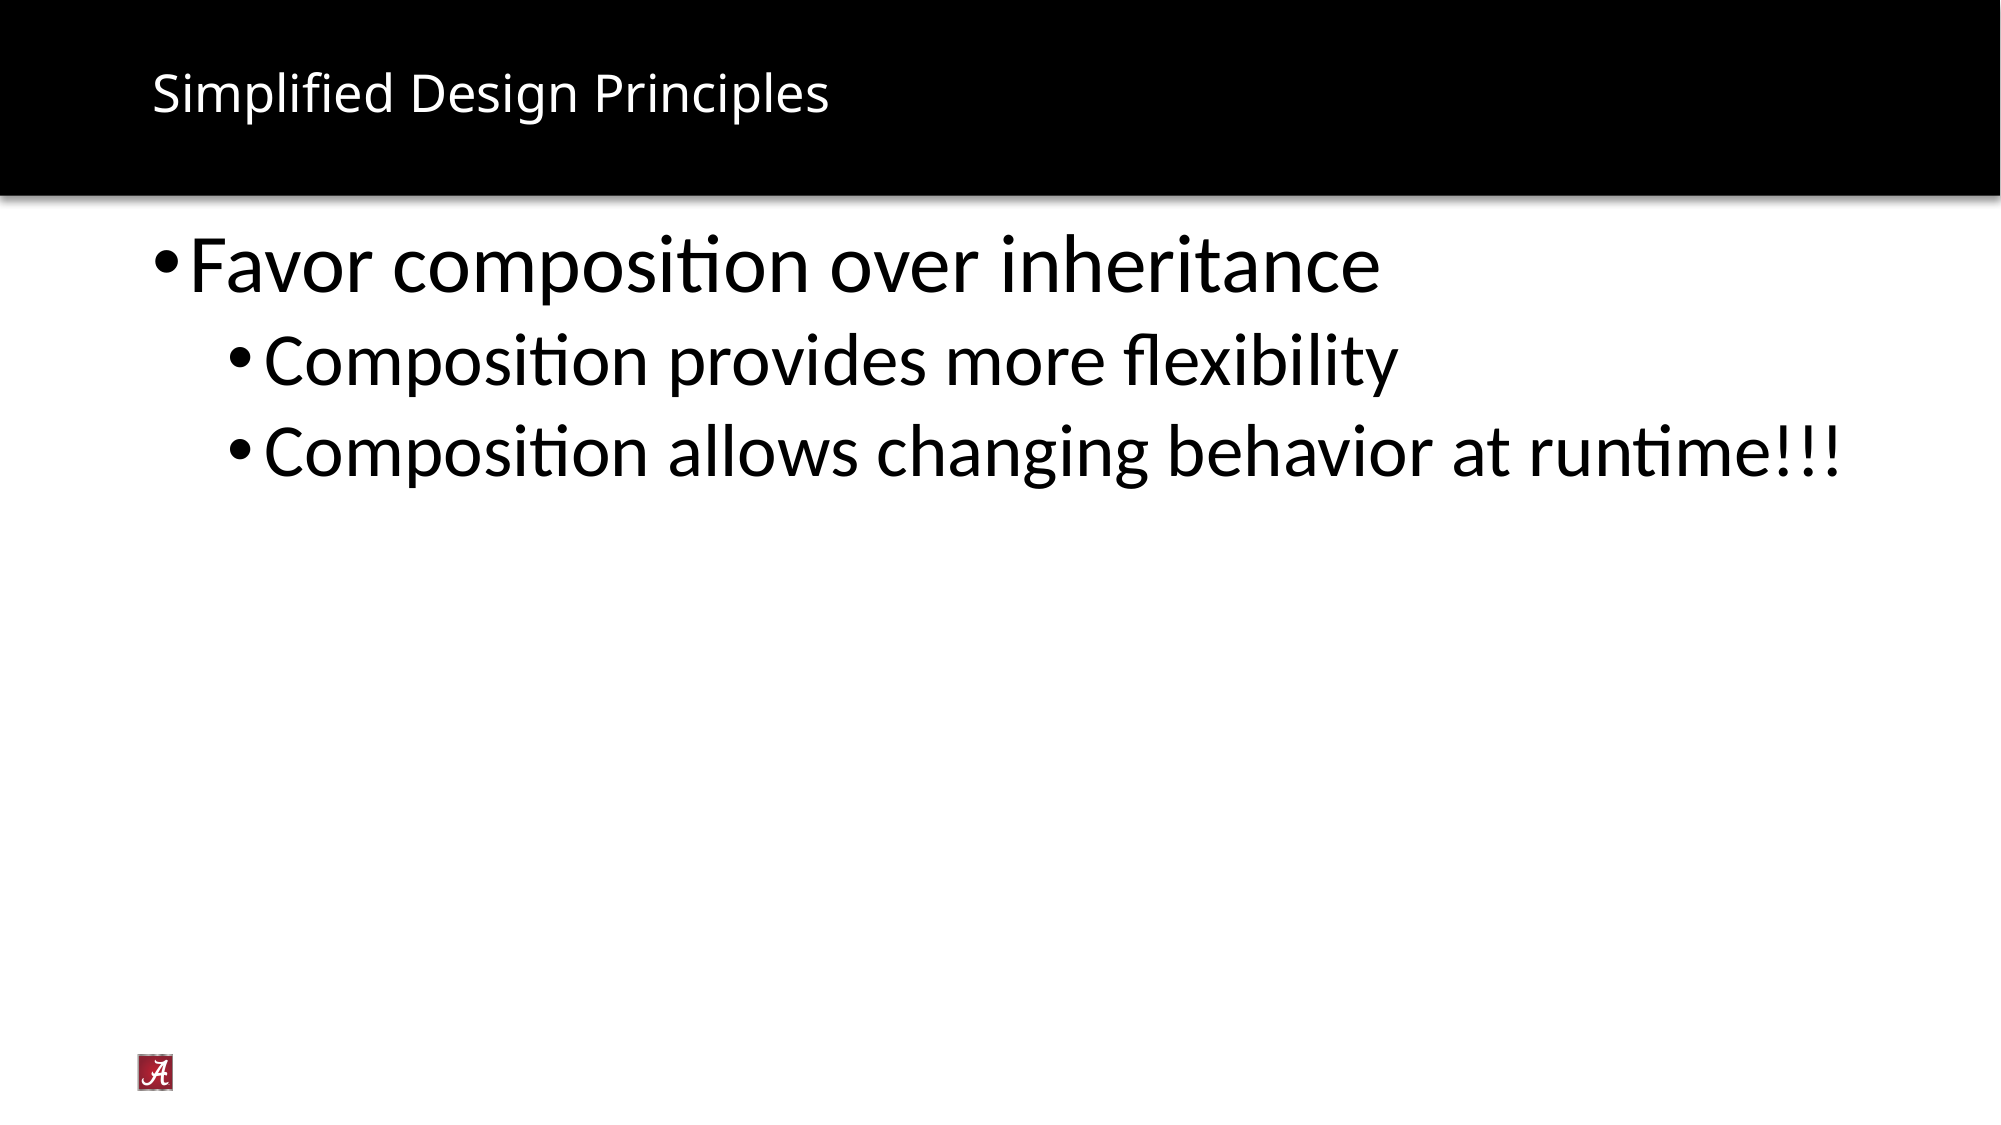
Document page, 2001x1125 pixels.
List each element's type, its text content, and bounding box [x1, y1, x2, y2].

list Favor composition over inheritance Composition provides more flexibility Composition allows changing behavior at runtime!!! [137, 212, 1863, 1014]
title Simplified Design Principles [137, 59, 1863, 196]
